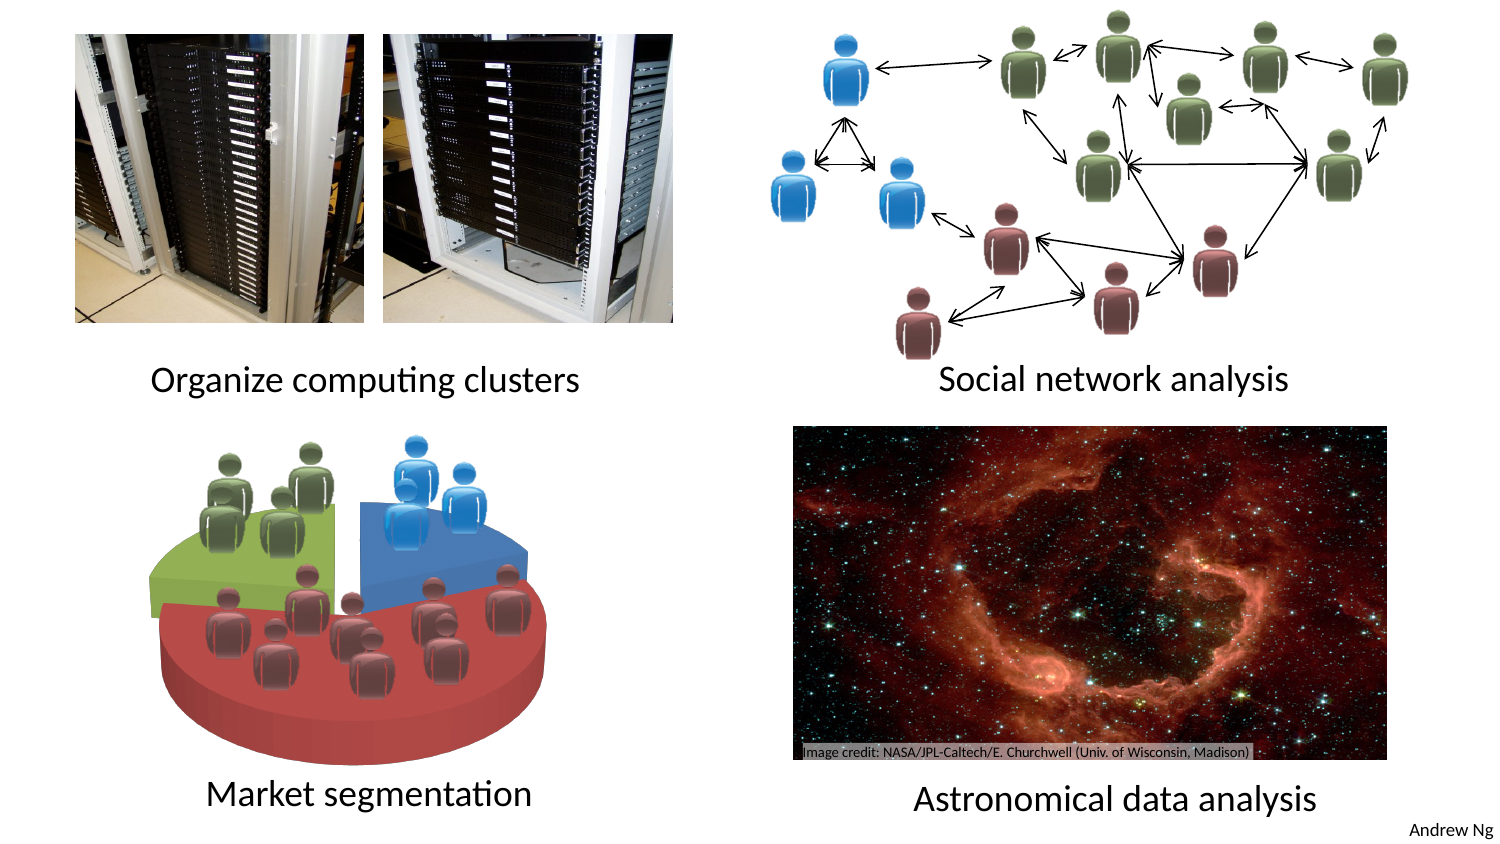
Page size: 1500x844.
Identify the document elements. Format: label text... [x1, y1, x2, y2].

picture [383, 34, 673, 323]
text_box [874, 60, 993, 69]
text_box Astronomical data analysis [853, 769, 1377, 827]
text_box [1244, 163, 1308, 260]
picture [74, 34, 364, 323]
text_box Social network analysis [893, 380, 1335, 407]
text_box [74, 346, 686, 844]
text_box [762, 0, 1415, 371]
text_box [793, 426, 1387, 761]
